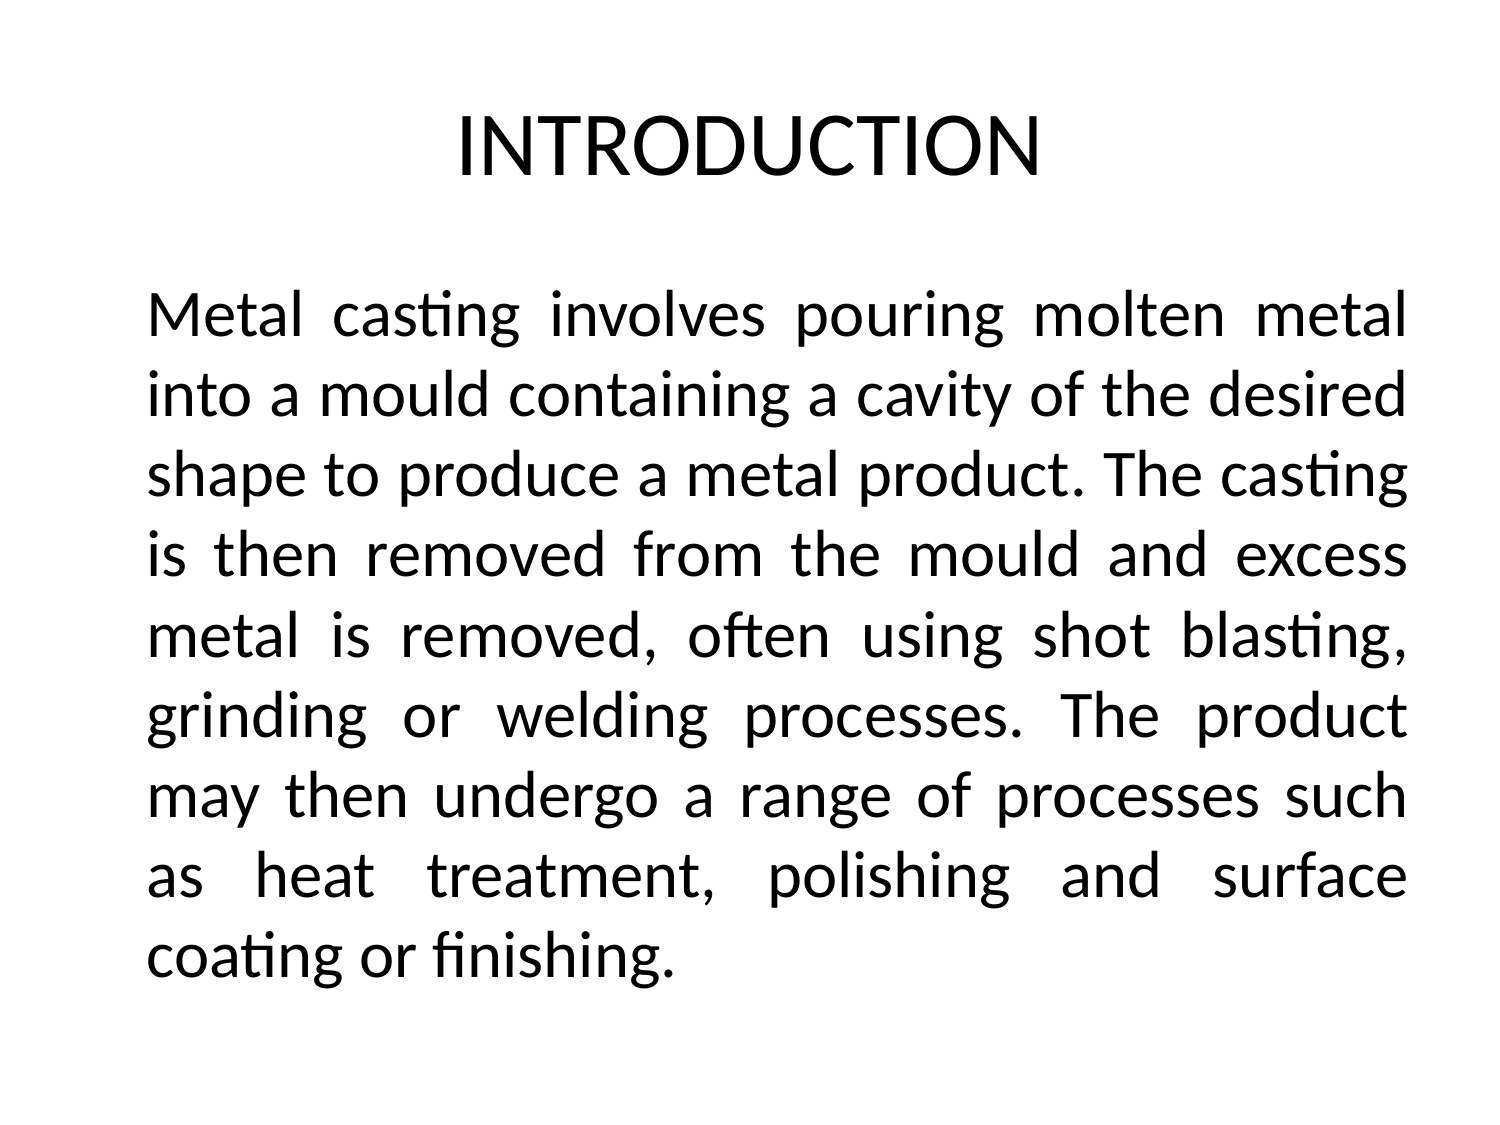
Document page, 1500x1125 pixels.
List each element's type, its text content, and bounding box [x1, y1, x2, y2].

list Metal casting involves pouring molten metal into a mould containing a cavity of the desired shape to produce a metal product. The casting is then removed from the mould and excess metal is removed, often using shot blasting, grinding or welding processes. The product may then undergo a range of processes such as heat treatment, polishing and surface coating or finishing. [75, 262, 1425, 1005]
title INTRODUCTION [75, 45, 1425, 233]
